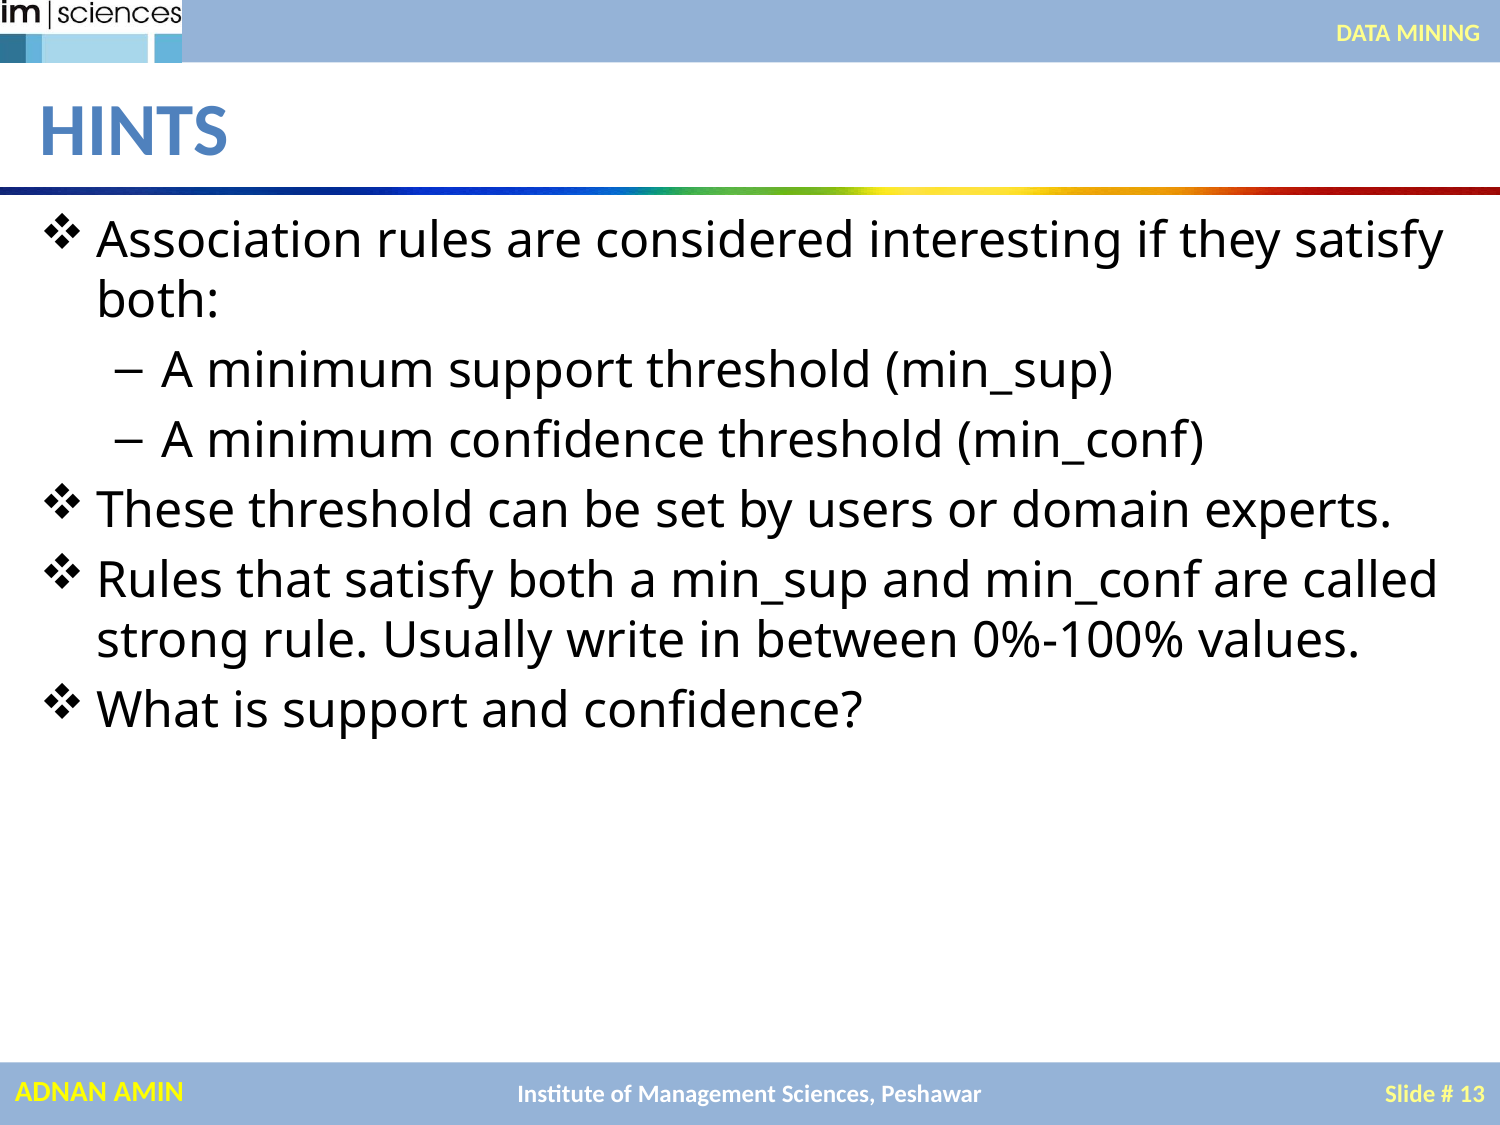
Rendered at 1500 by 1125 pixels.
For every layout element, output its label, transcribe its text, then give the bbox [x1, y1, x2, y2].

slide_number DATA MINING [0, 1, 1496, 62]
list Association rules are considered interesting if they satisfy both: A minimum support threshold (min_sup) A minimum confidence threshold (min_conf) These threshold can be set by users or domain experts. Rules that satisfy both a min_sup and min_conf are called strong rule. Usually write in between 0%-100% values. What is support and confidence? [24, 200, 1475, 1005]
picture [639, 187, 1500, 195]
picture [0, 187, 634, 195]
footer Institute of Management Sciences, Peshawar [362, 1062, 1138, 1123]
slide_number Slide # 13 [1149, 1062, 1500, 1123]
title HINTS [24, 62, 1475, 188]
